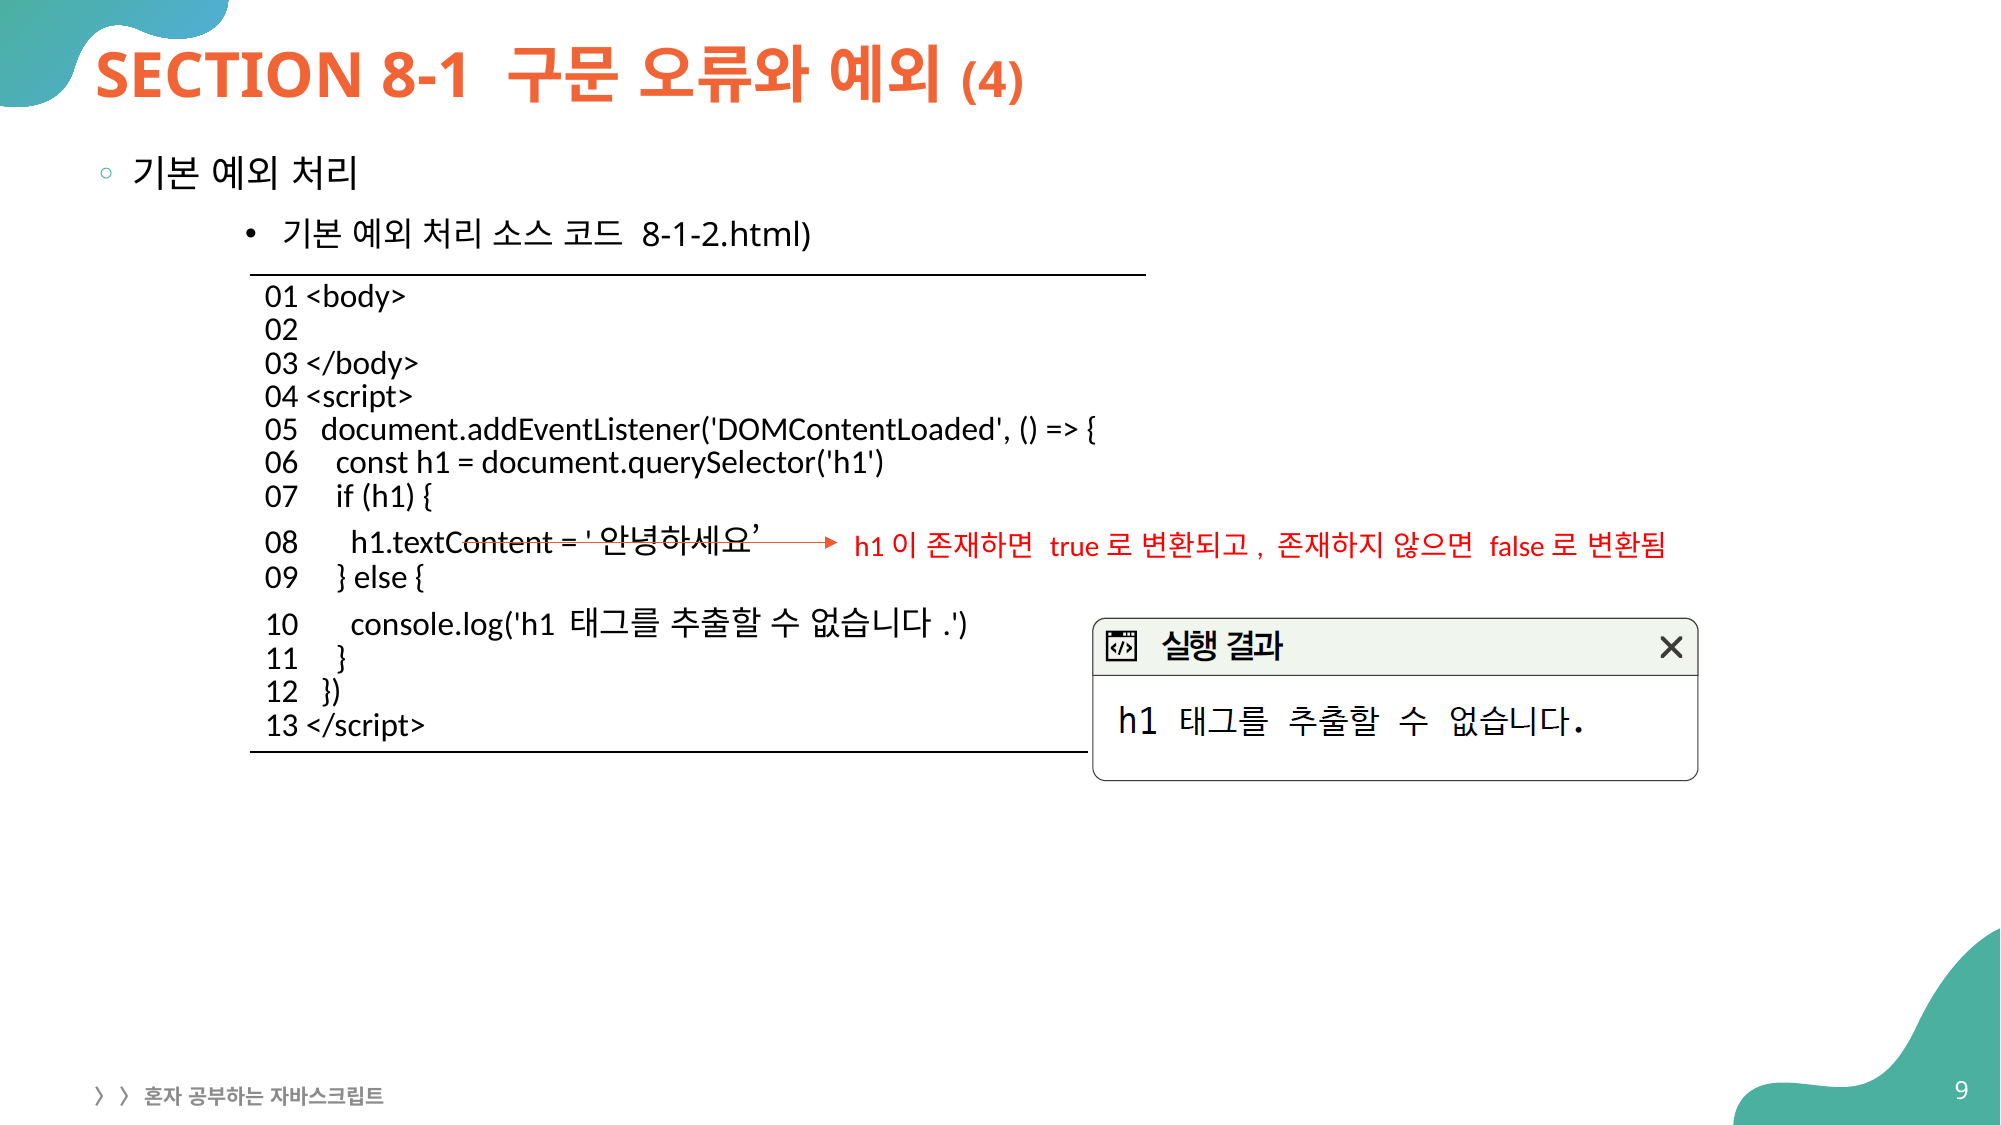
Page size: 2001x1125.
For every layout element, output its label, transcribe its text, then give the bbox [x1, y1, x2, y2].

picture [1088, 608, 1703, 788]
list 기본 예외 처리 기본 예외 처리 소스 코드 8-1-2.html) [79, 133, 1931, 1006]
table_header 01 <body> 02 03 </body> 04 <script> 05 document.addEventListener('DOMContentLoaded', () => { 06 const h1 = document.querySelector('h1') 07 if (h1) { 08 h1.textContent = '안녕하세요’ 09 } else { 10 console.log('h1 태그를 추출할 수 없습니다.') 11 } 12 }) 13 </script> [250, 276, 1146, 751]
text_box h1이 존재하면 true로 변환되고, 존재하지 않으면 false로 변환됨 [839, 519, 1702, 570]
slide_number 9 [1917, 1061, 1984, 1122]
title SECTION 8-1 구문 오류와 예외(4) [79, 17, 1931, 128]
footer 〉 〉 혼자 공부하는 자바스크립트 [79, 1078, 755, 1114]
